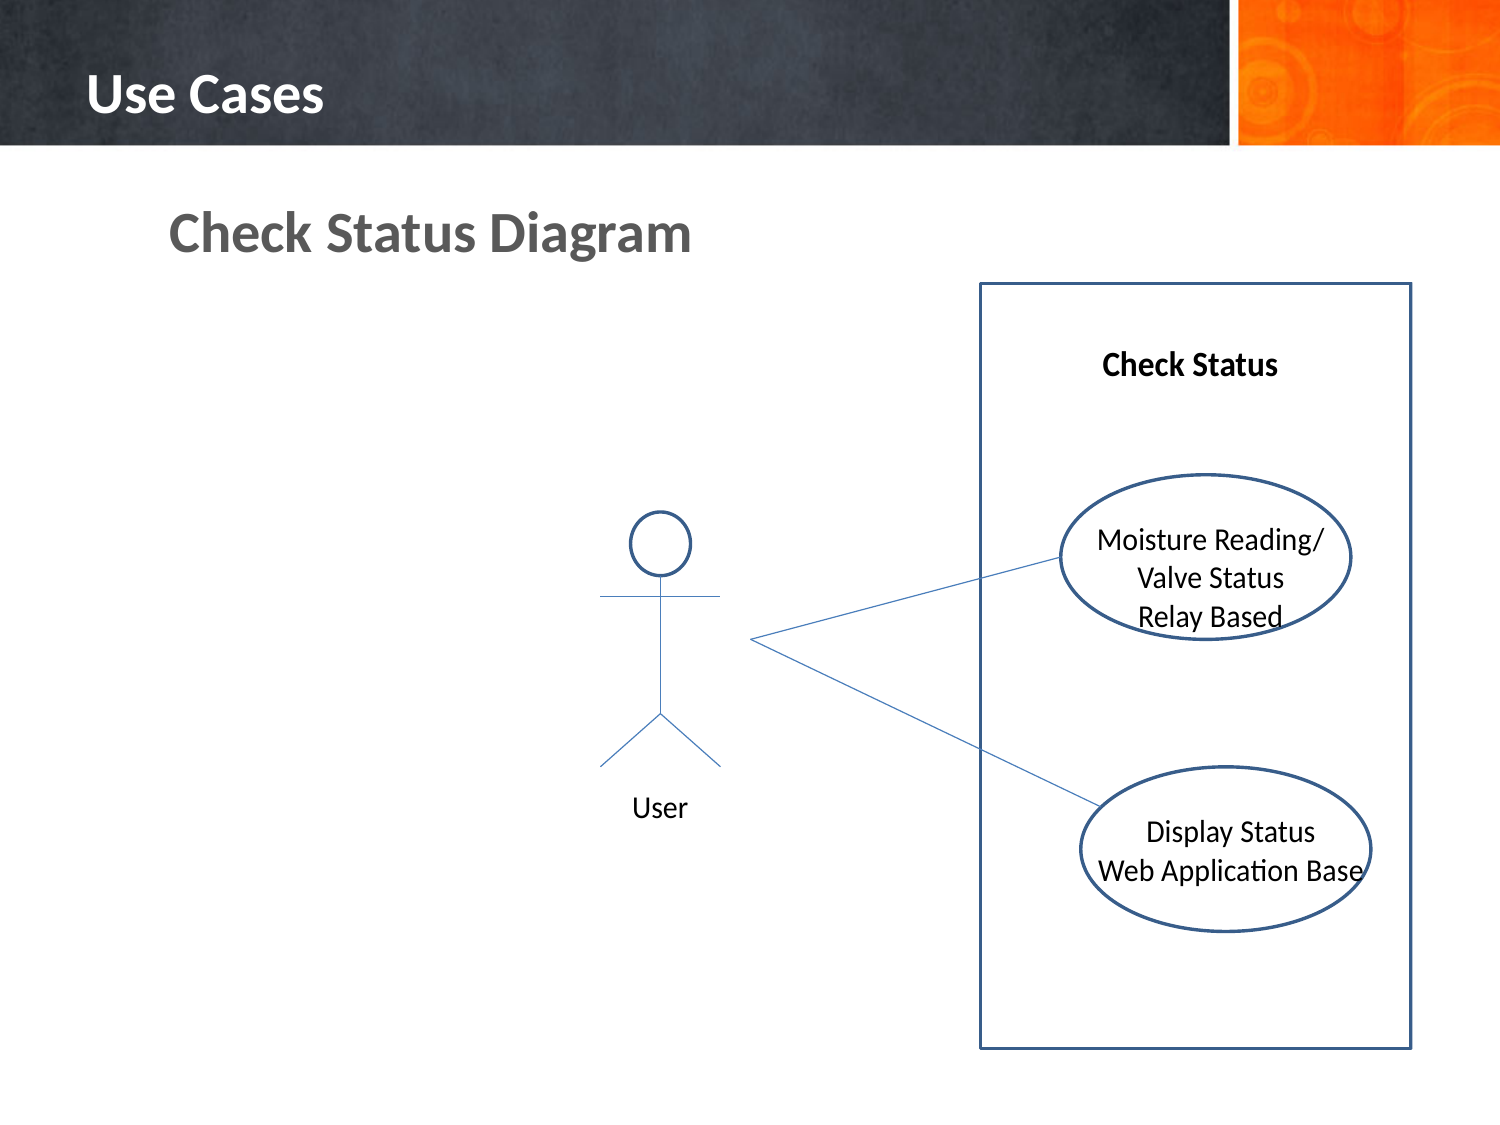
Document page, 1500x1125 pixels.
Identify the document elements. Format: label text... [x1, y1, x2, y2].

title Use Cases [71, 12, 1163, 133]
picture [0, 0, 1500, 1125]
text_box Check Status Diagram [62, 177, 800, 282]
